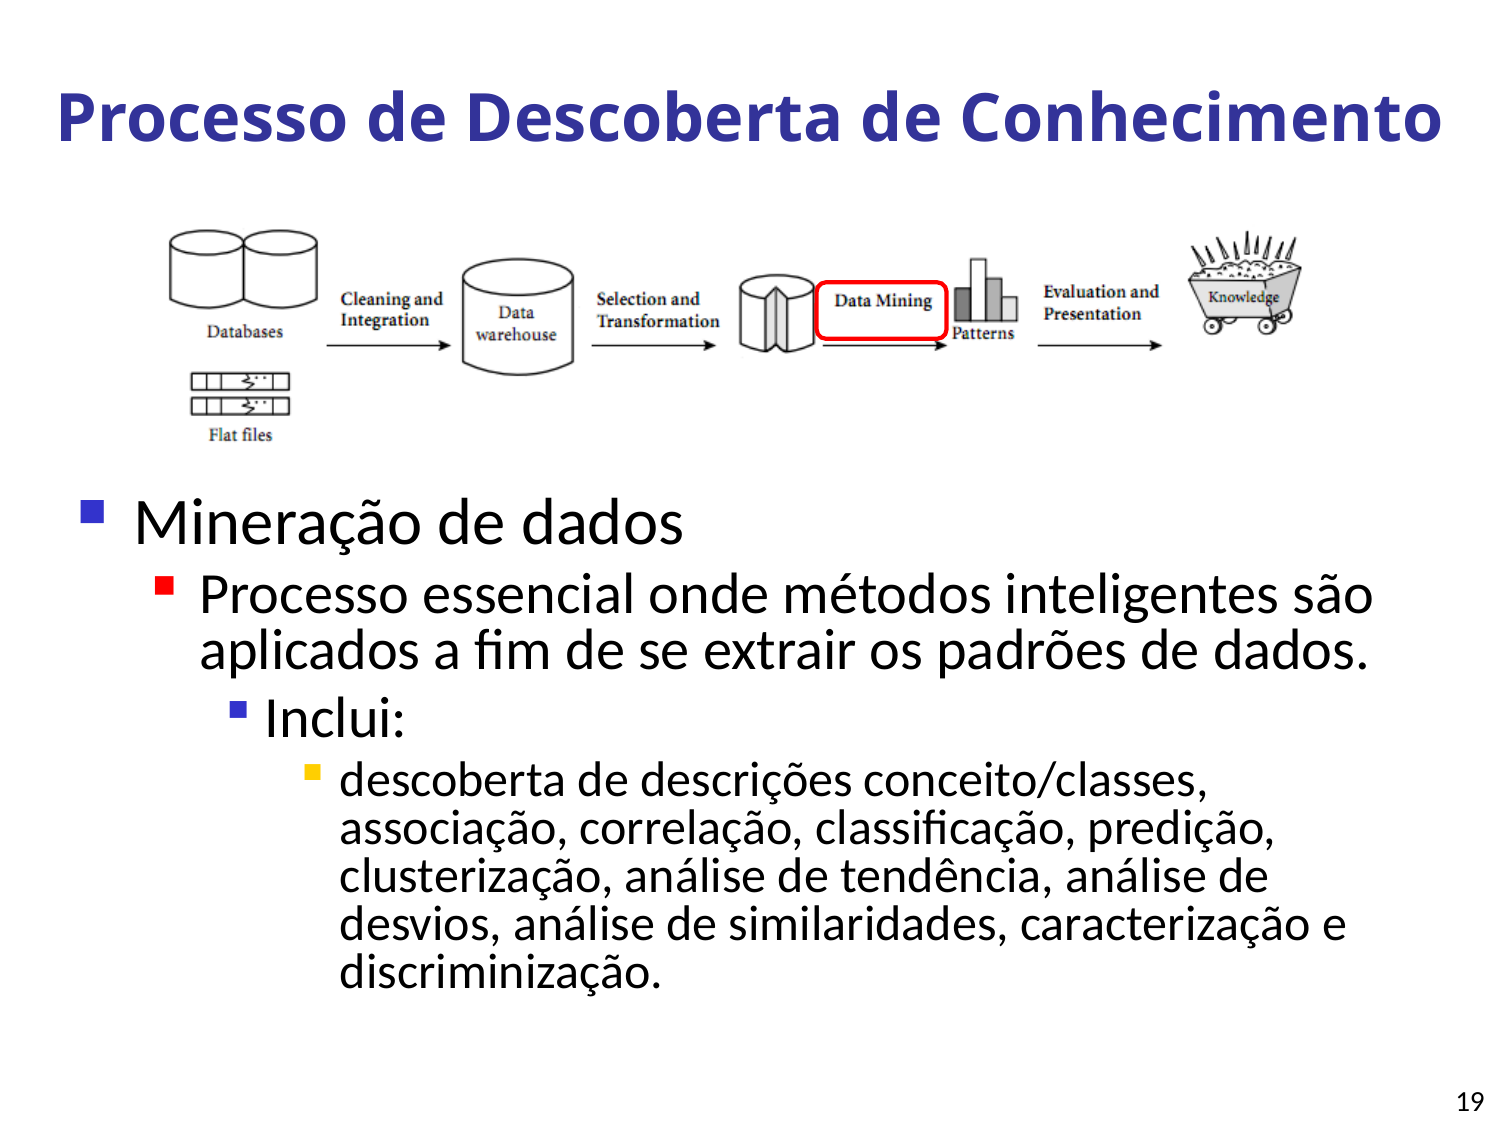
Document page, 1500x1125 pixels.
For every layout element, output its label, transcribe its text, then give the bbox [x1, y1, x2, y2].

list Mineração de dados Processo essencial onde métodos inteligentes são aplicados a fim de se extrair os padrões de dados. Inclui: descoberta de descrições conceito/classes, associação, correlação, classificação, predição, clusterização, análise de tendência, análise de desvios, análise de similaridades, caracterização e discriminização. [62, 237, 1450, 1075]
title Processo de Descoberta de Conhecimento [0, 37, 1500, 163]
picture [162, 218, 1309, 451]
slide_number 19 [1412, 1049, 1500, 1125]
